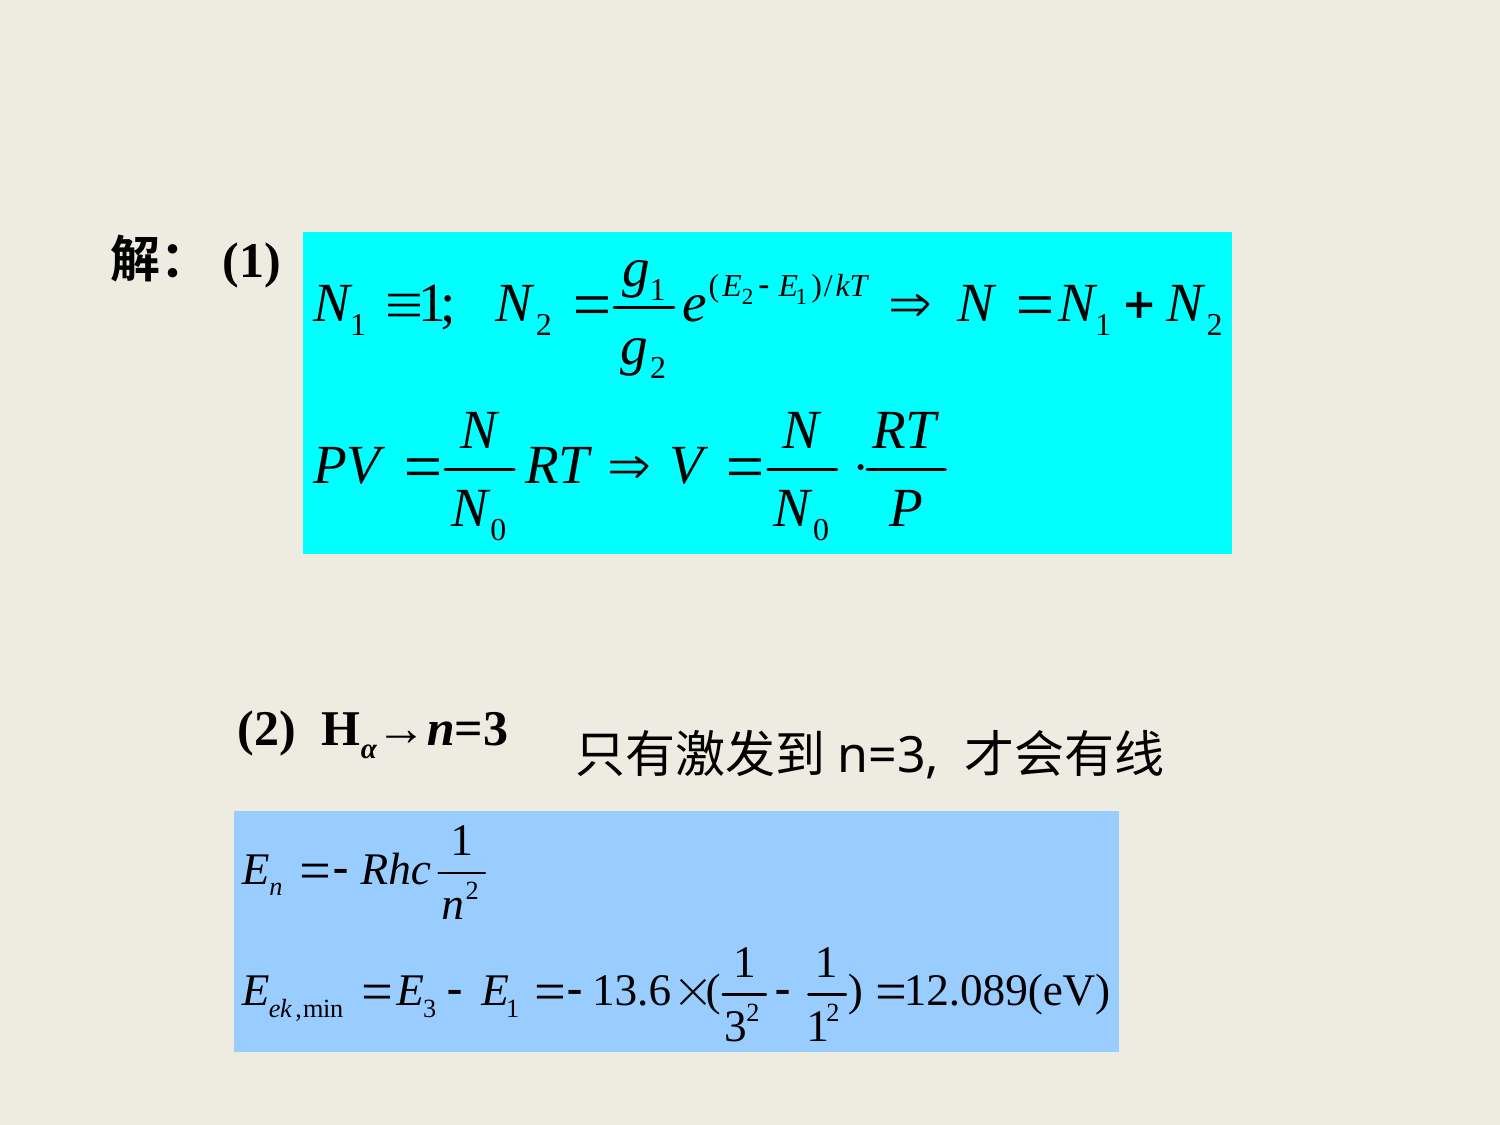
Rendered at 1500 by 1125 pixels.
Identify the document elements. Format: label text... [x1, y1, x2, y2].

text_box (2) Hα→n=3 [223, 688, 523, 772]
text_box 解：(1) [96, 219, 310, 295]
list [233, 810, 1120, 1053]
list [302, 231, 1233, 554]
